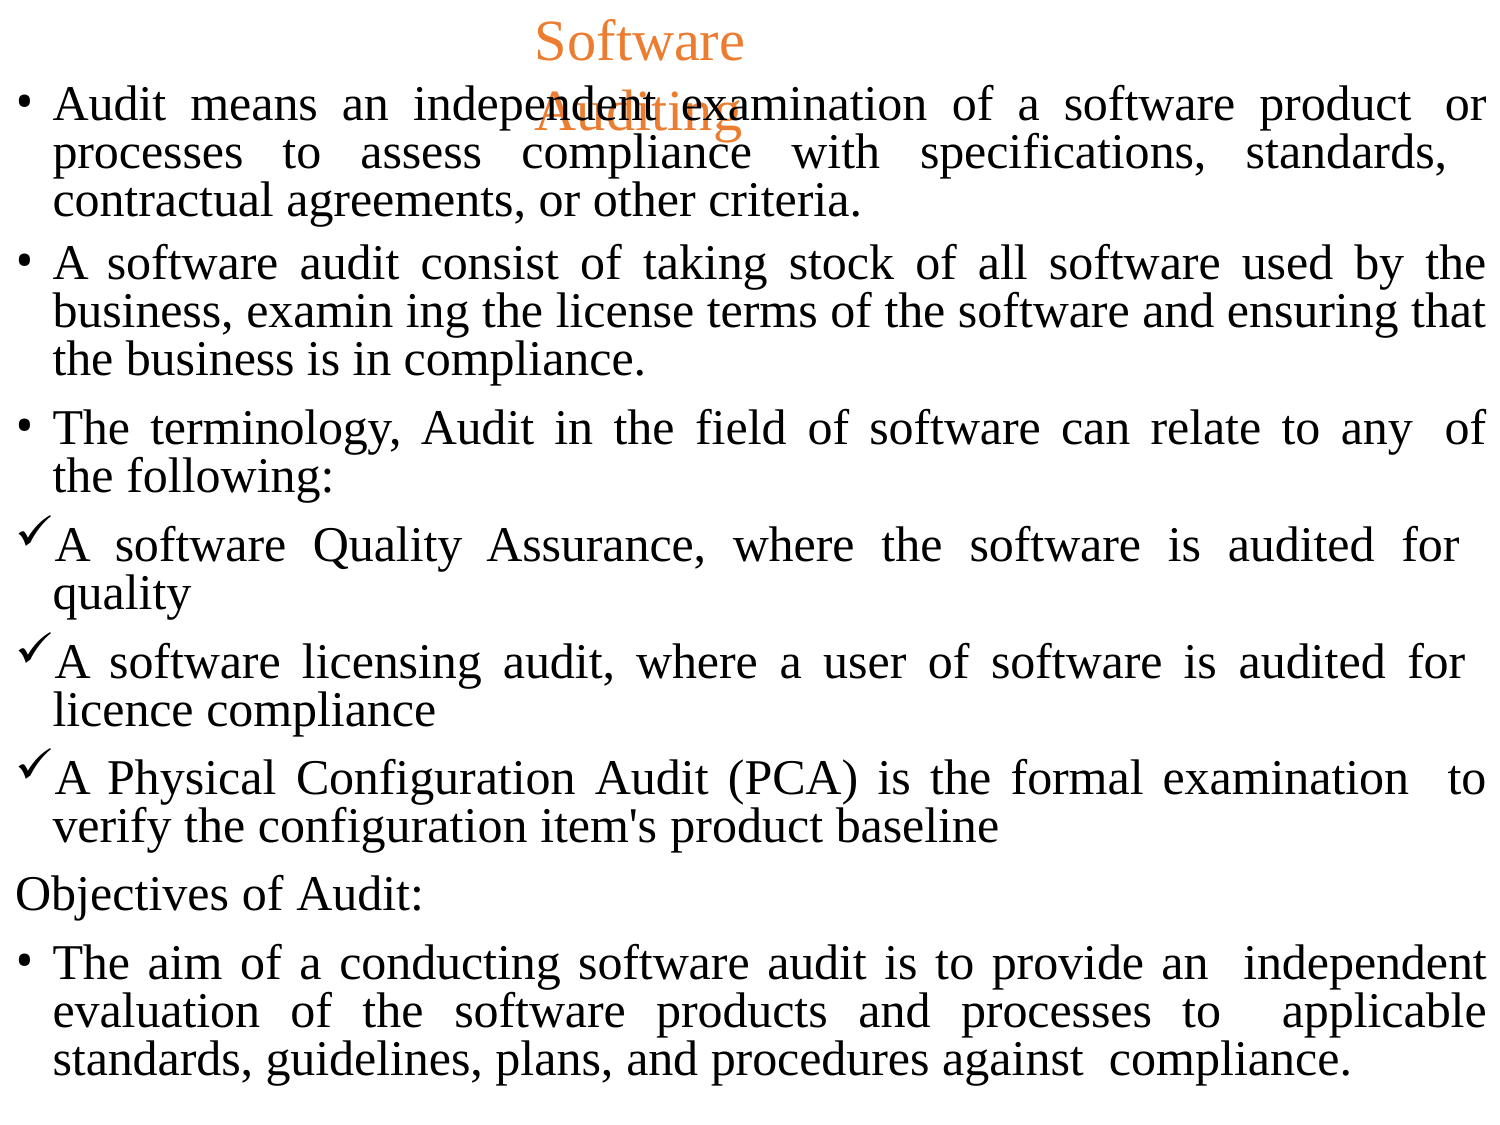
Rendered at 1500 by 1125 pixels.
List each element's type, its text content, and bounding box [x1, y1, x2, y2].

text_box Audit means an independent examination of a software product or processes to assess compliance with specifications, standards, contractual agreements, or other criteria. A software audit consist of taking stock of all software used by the business, examin ing the license terms of the software and ensuring that the business is in compliance. The terminology, Audit in the field of software can relate to any of the following: A software Quality Assurance, where the software is audited for quality A software licensing audit, where a user of software is audited for licence compliance A Physical Configuration Audit (PCA) is the formal examination to verify the configuration item's product baseline Objectives of Audit: The aim of a conducting software audit is to provide an independent evaluation of the software products and processes to applicable standards, guidelines, plans, and procedures against compliance. [12, 67, 1488, 1085]
title Software Auditing [533, 0, 967, 67]
